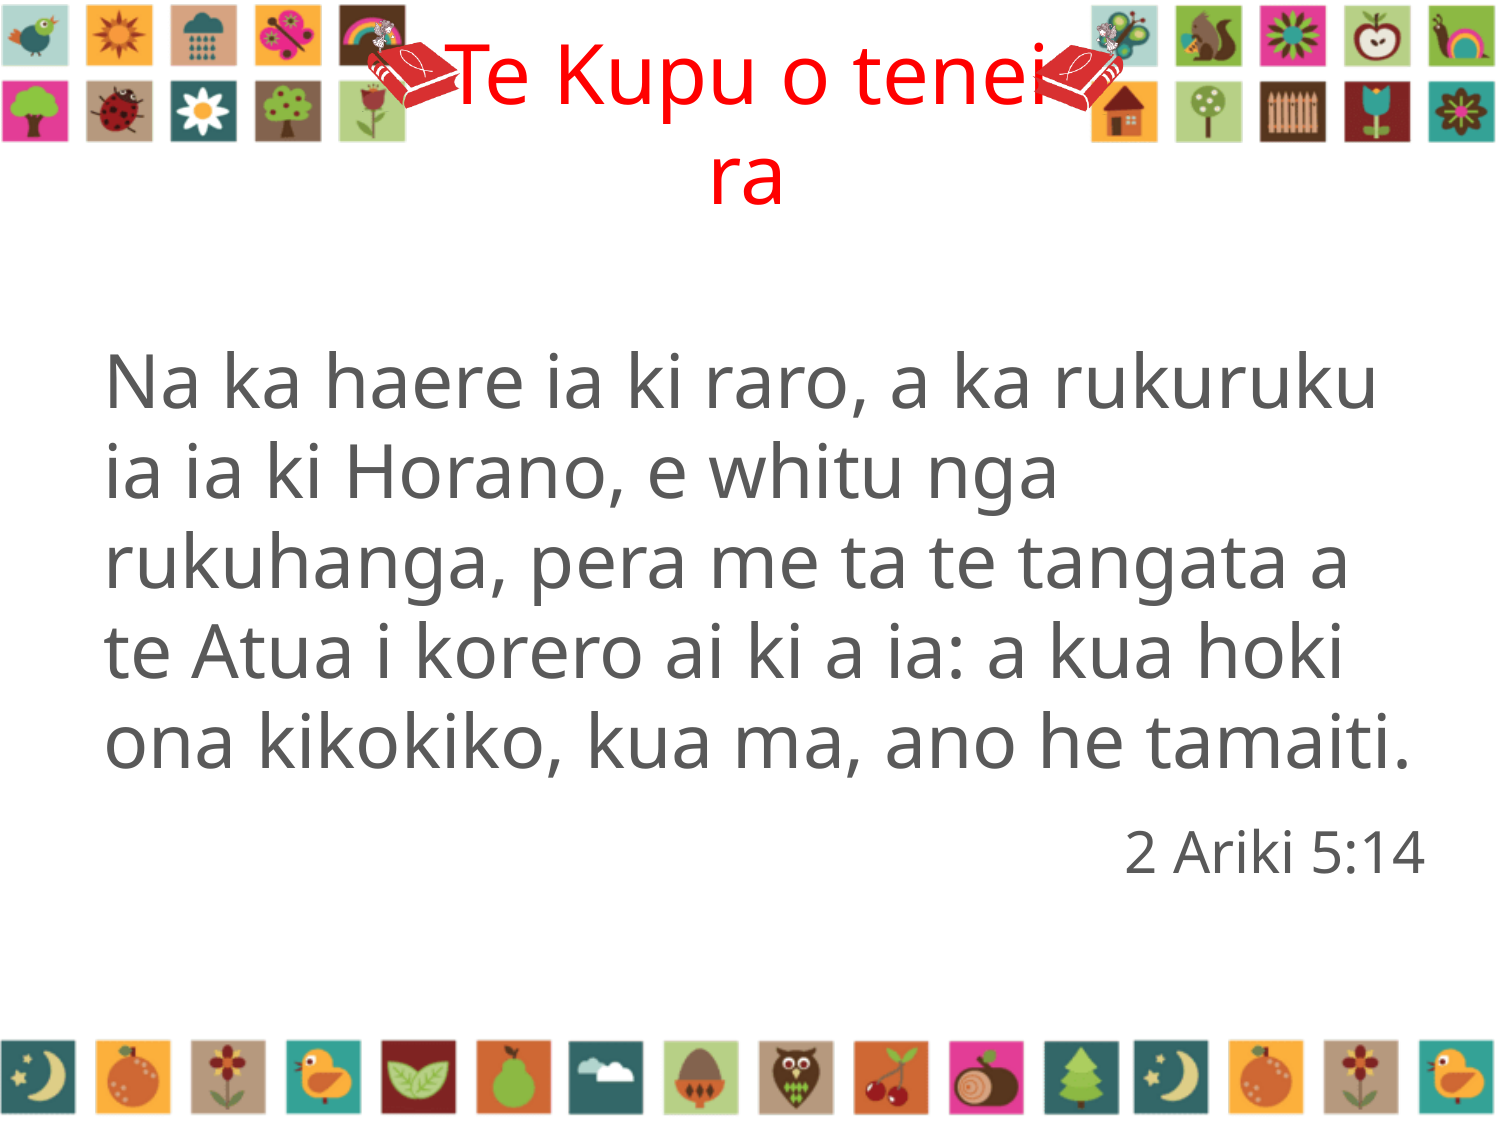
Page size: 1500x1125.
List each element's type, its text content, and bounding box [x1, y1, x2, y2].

text_box 2 Ariki 5:14 [808, 807, 1441, 893]
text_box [0, 1028, 1500, 1118]
picture [0, 3, 492, 150]
picture [1001, 3, 1500, 150]
text_box Na ka haere ia ki raro, a ka rukuruku ia ia ki Horano, e whitu nga rukuhanga, pera me ta te tangata a te Atua i korero ai ki a ia: a kua hoki ona kikokiko, kua ma, ano he tamaiti. [88, 326, 1436, 791]
text_box Te Kupu o tenei ra [414, 13, 1080, 229]
